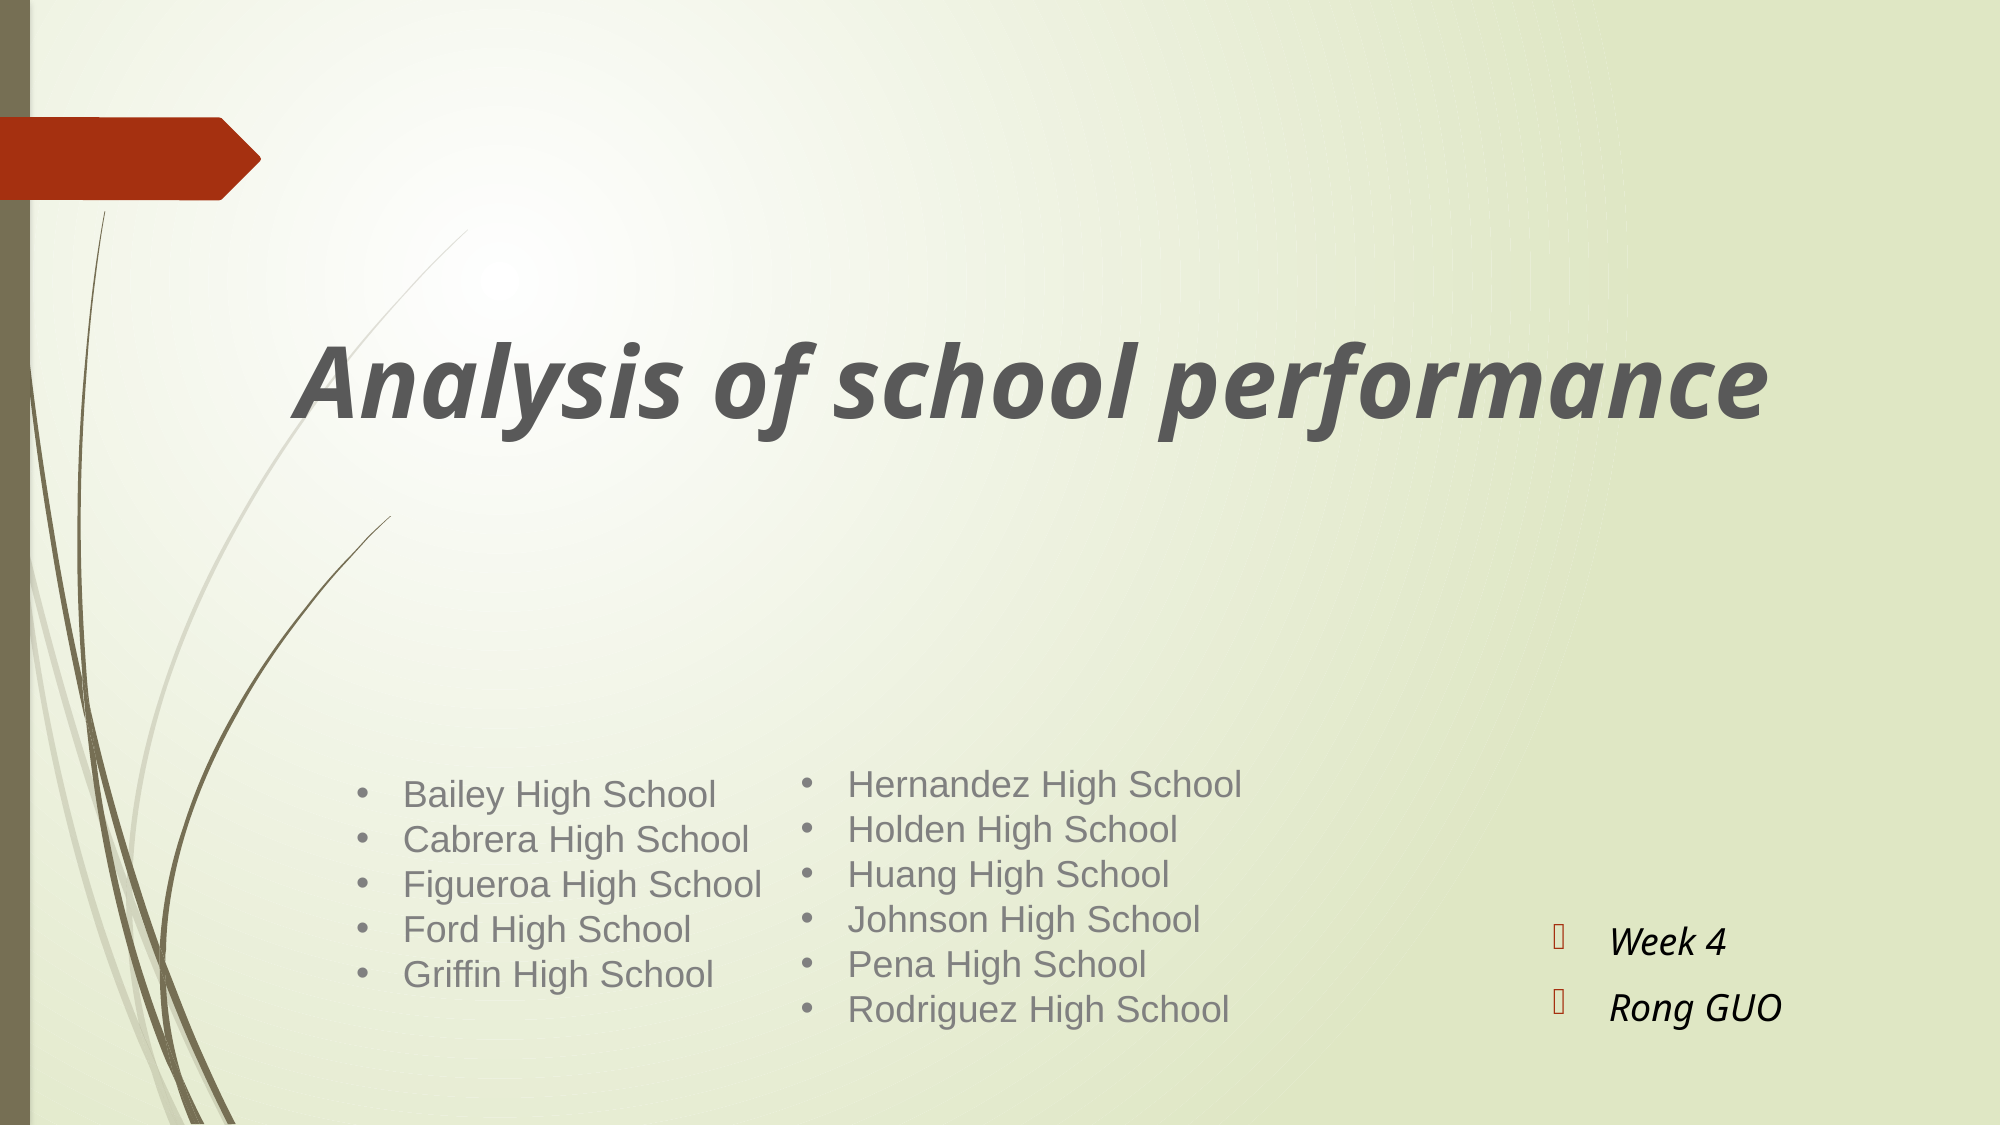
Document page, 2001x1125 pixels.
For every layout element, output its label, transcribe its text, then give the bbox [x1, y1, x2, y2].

text_box Week 4 Rong GUO [1537, 888, 1920, 1037]
text_box Analysis of school performance [281, 310, 1836, 680]
text_box Hernandez High School Holden High School Huang High School Johnson High School Pena High School Rodriguez High School [785, 752, 1362, 1038]
text_box Bailey High School Cabrera High School Figueroa High School Ford High School Griffin High School [341, 762, 785, 1038]
